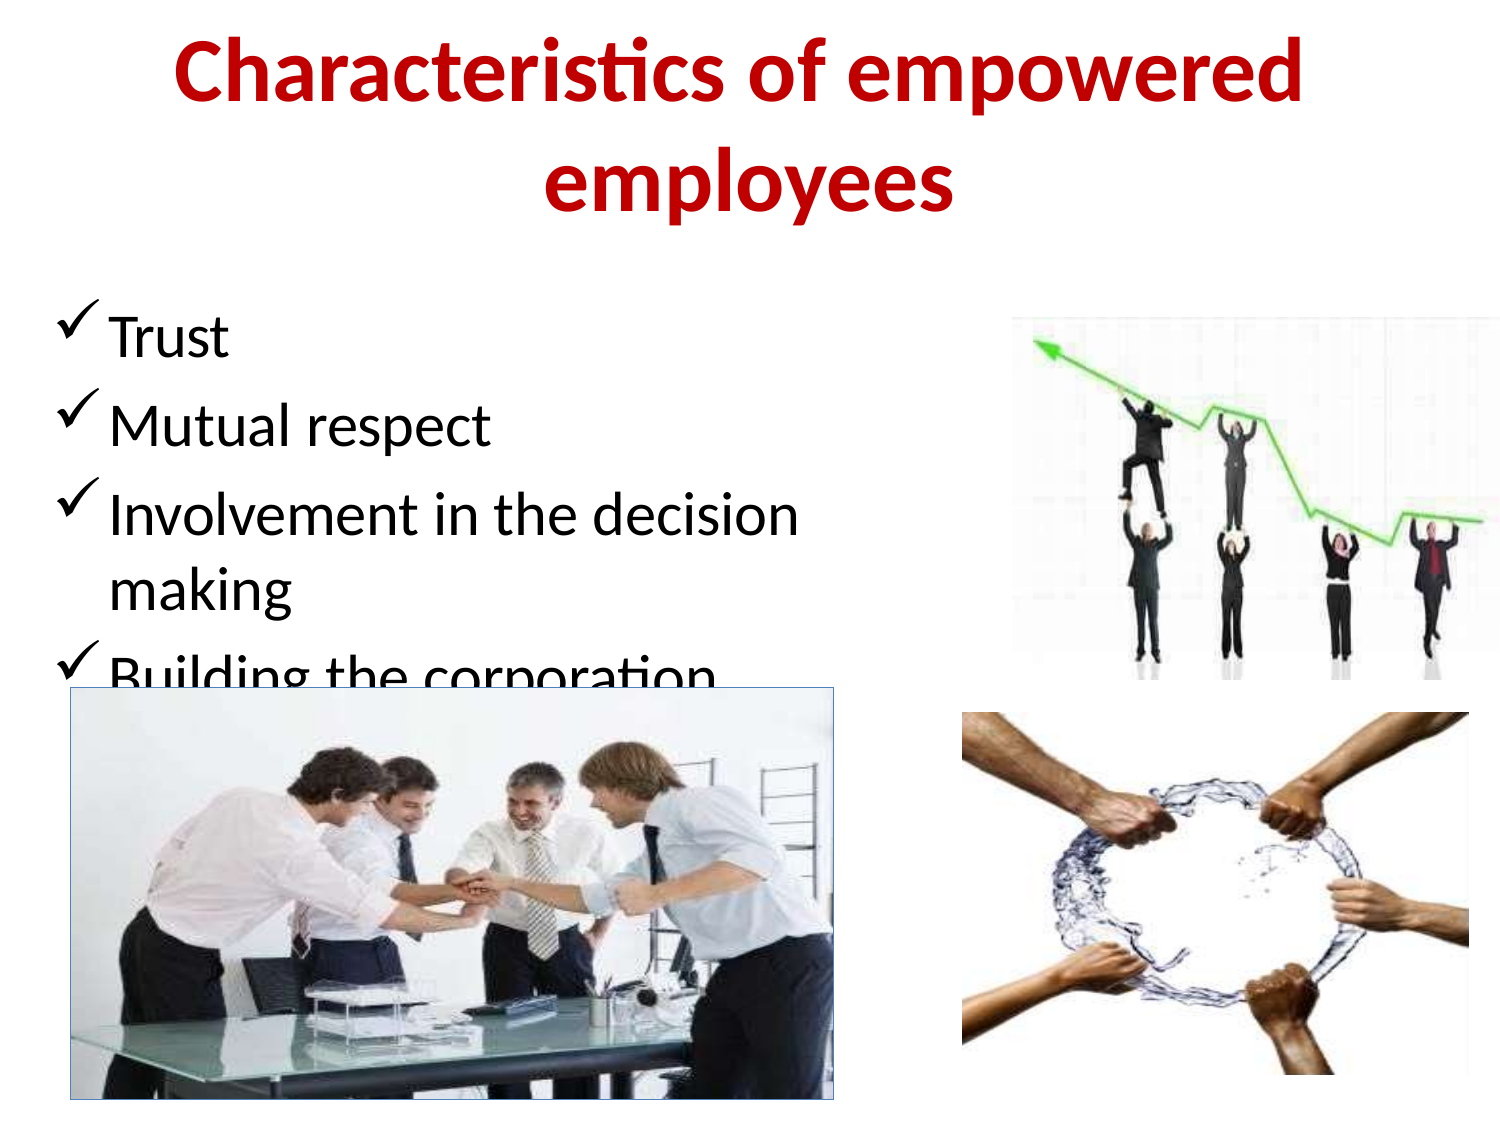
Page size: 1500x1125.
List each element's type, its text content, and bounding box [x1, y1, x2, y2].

picture [70, 687, 834, 1101]
text_box Trust Mutual respect Involvement in the decision making Building the corporation [50, 294, 1049, 712]
picture [1012, 316, 1500, 680]
picture [962, 712, 1469, 1076]
title Characteristics of empowered employees [75, 8, 1425, 231]
